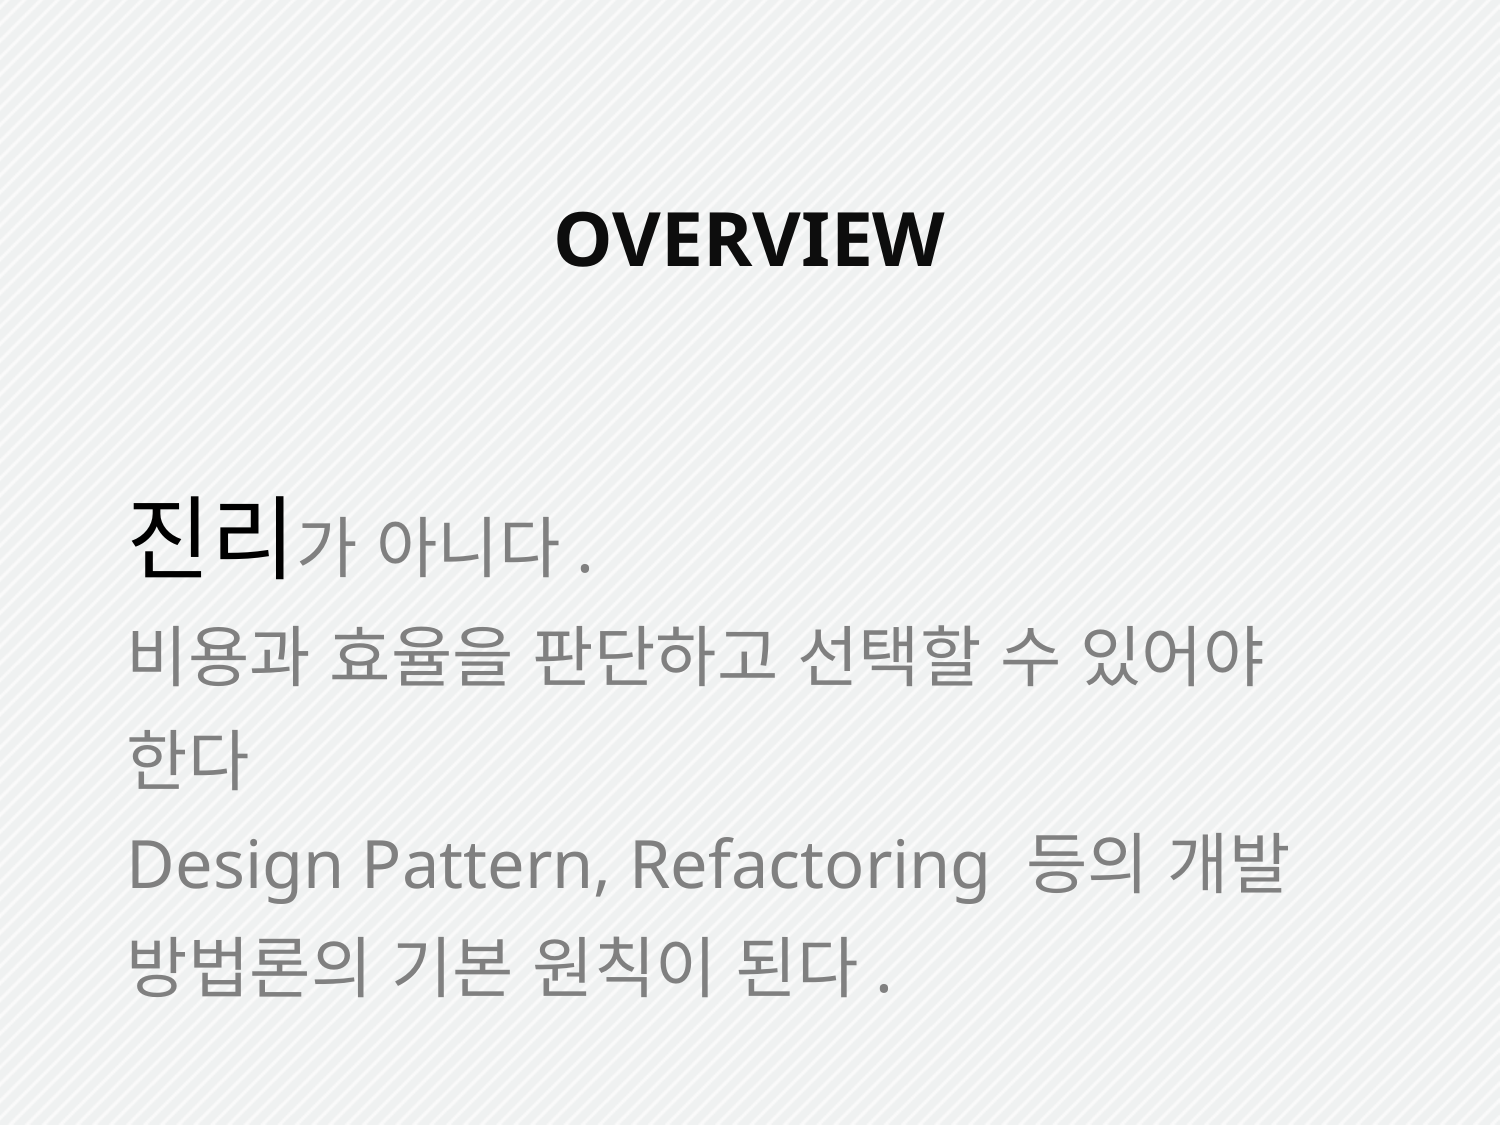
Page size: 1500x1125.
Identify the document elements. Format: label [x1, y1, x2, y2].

picture [0, 0, 1500, 1125]
text_box [111, 184, 1389, 916]
